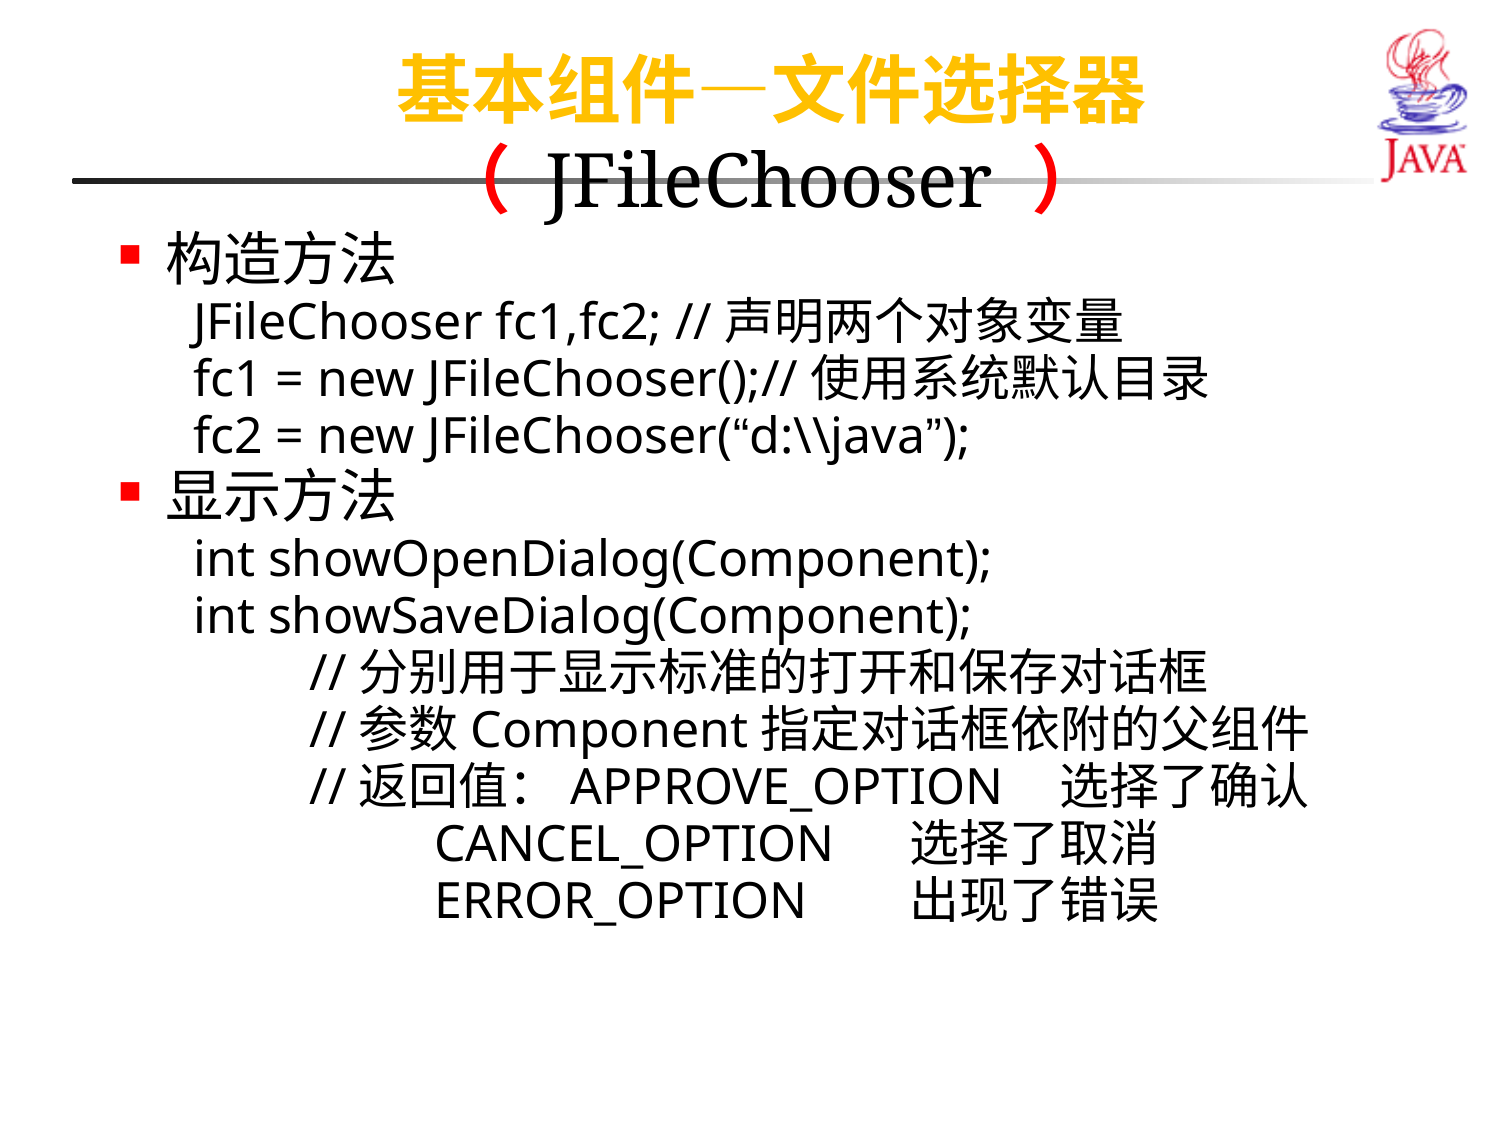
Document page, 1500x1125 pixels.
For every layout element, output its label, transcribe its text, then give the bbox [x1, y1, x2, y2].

text_box 基本组件—文件选择器（ JFileChooser ） [58, 35, 1409, 141]
list 构造方法 JFileChooser fc1,fc2; //声明两个对象变量 fc1 = new JFileChooser();//使用系统默认目录 fc2 = new JFileChooser(“d:\\java”); 显示方法 int showOpenDialog(Component); int showSaveDialog(Component); //分别用于显示标准的打开和保存对话框 //参数Component指定对话框依附的父组件 //返回值：APPROVE_OPTION 选择了确认 CANCEL_OPTION 选择了取消 ERROR_OPTION 出现了错误 [28, 219, 1353, 1024]
picture [1374, 24, 1473, 190]
